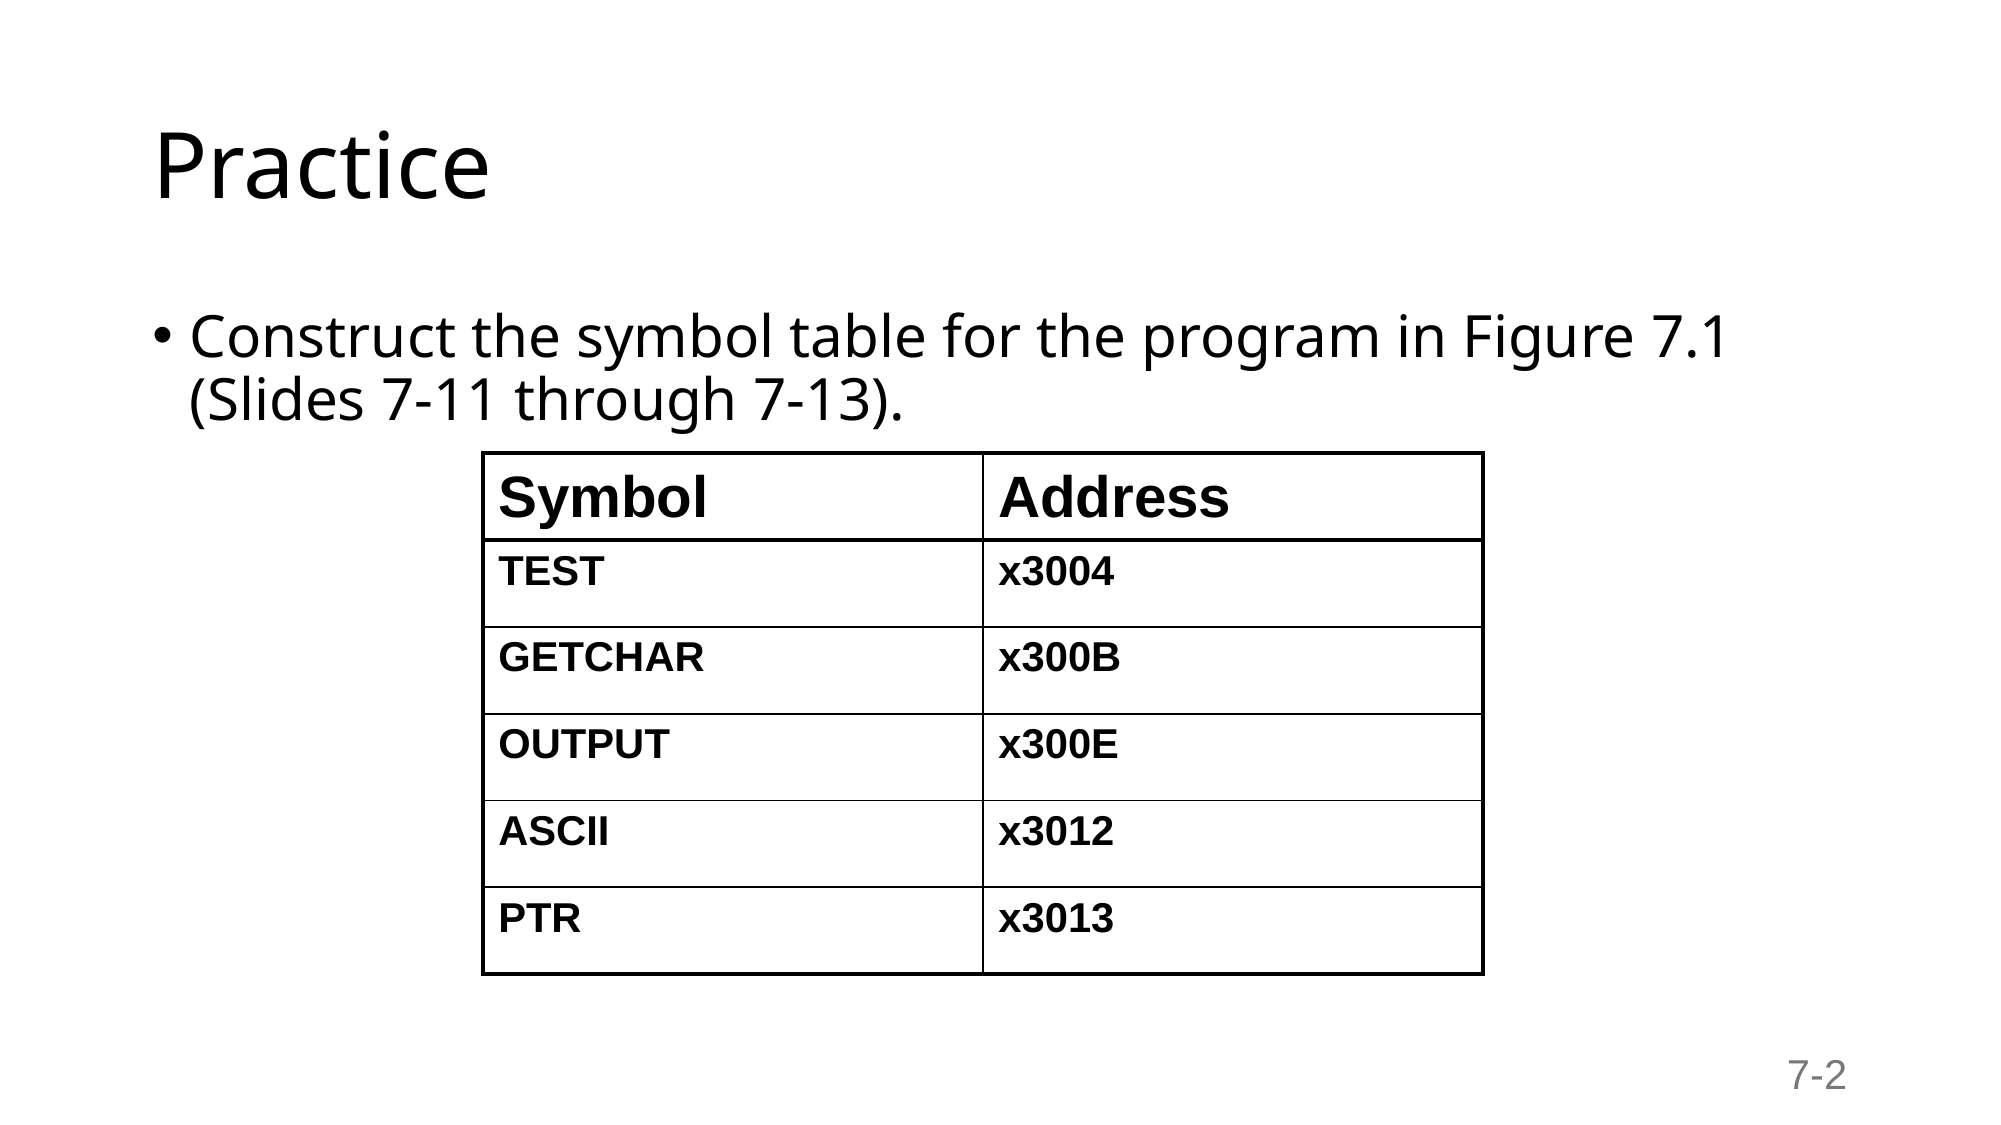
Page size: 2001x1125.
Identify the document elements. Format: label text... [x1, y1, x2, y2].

list Construct the symbol table for the program in Figure 7.1 (Slides 7-11 through 7-13). [137, 299, 1863, 1014]
table_cell x300B [984, 628, 1481, 713]
slide_number 7-2 [1412, 1042, 1863, 1103]
table_cell OUTPUT [485, 715, 982, 800]
table_cell x300E [984, 715, 1481, 800]
table_cell x3013 [984, 888, 1481, 972]
table_cell x3004 [984, 542, 1481, 626]
title Practice [137, 59, 1863, 278]
table_cell x3012 [984, 801, 1481, 886]
table_cell TEST [485, 542, 982, 626]
table_cell PTR [485, 888, 982, 972]
table_header Symbol [485, 455, 982, 538]
table_cell ASCII [485, 801, 982, 886]
table_cell GETCHAR [485, 628, 982, 713]
table_header Address [984, 455, 1481, 538]
